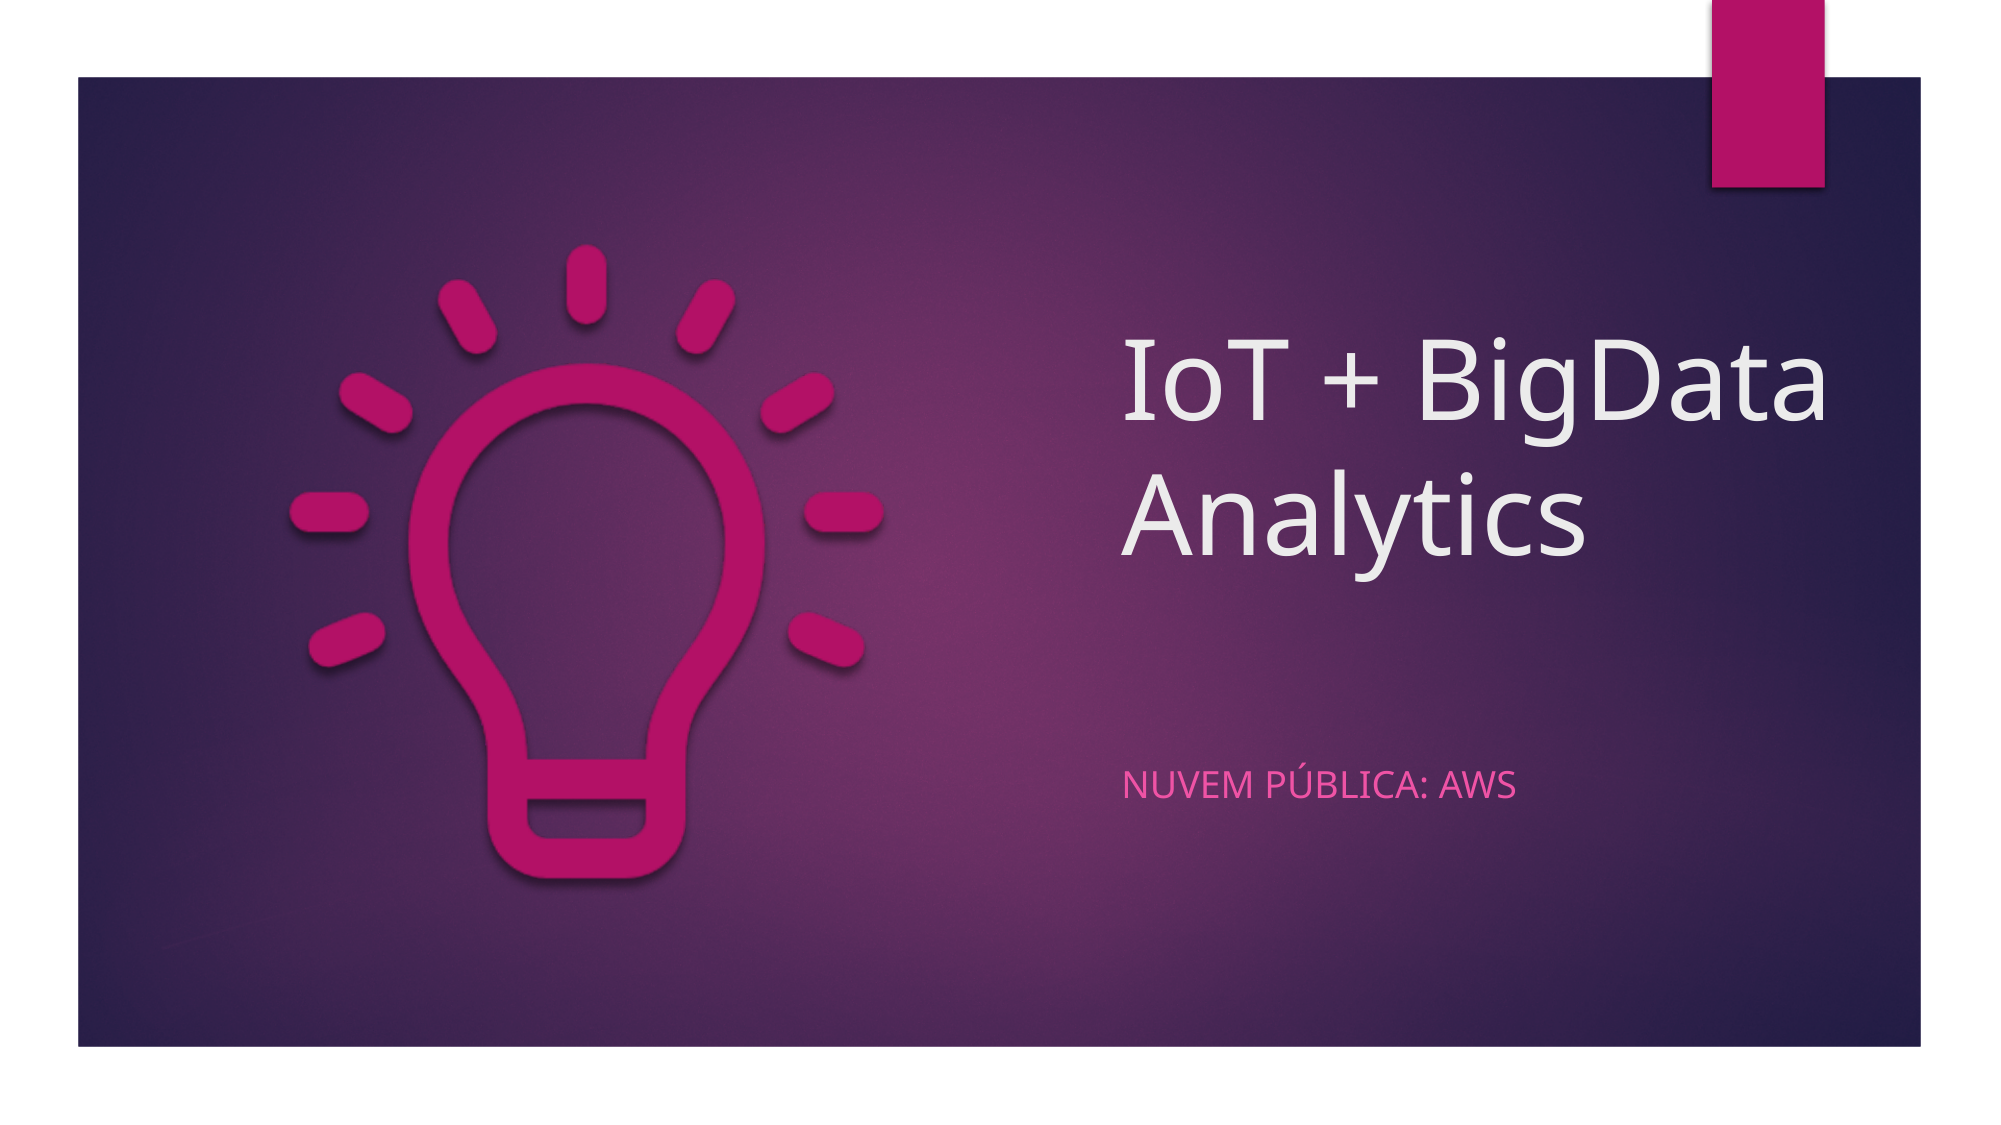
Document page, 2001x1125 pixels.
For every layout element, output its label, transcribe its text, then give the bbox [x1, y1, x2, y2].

title IoT + BigData Analytics [1106, 203, 1894, 721]
text_box [0, 0, 2000, 1125]
picture [211, 182, 971, 943]
subtitle Nuvem pública: AWS [1106, 753, 1894, 1020]
text_box [1711, 0, 1825, 188]
